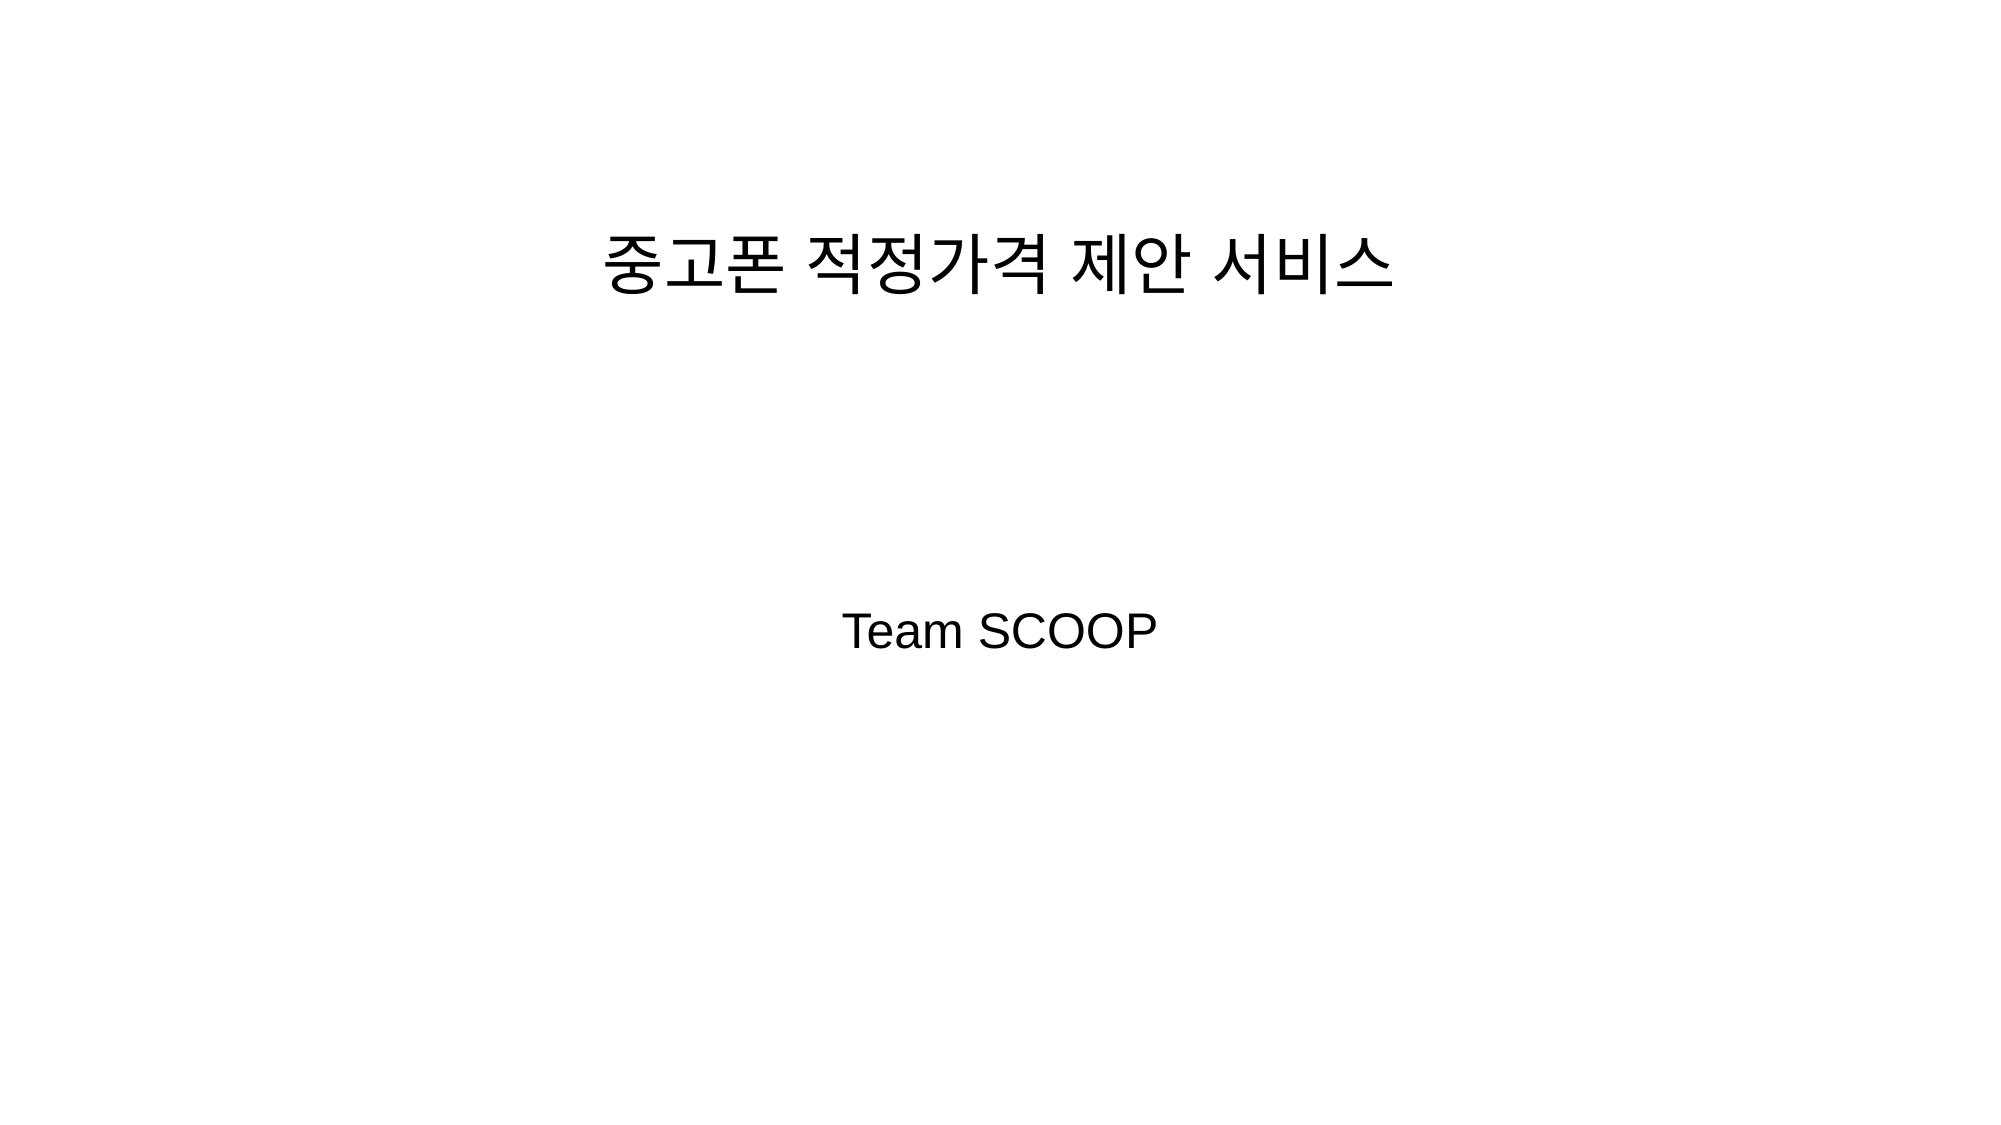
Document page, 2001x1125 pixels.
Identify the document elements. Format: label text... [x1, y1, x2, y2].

subtitle Team SCOOP [249, 590, 1750, 863]
title 중고폰 적정가격 제안 서비스 [249, 203, 1750, 312]
